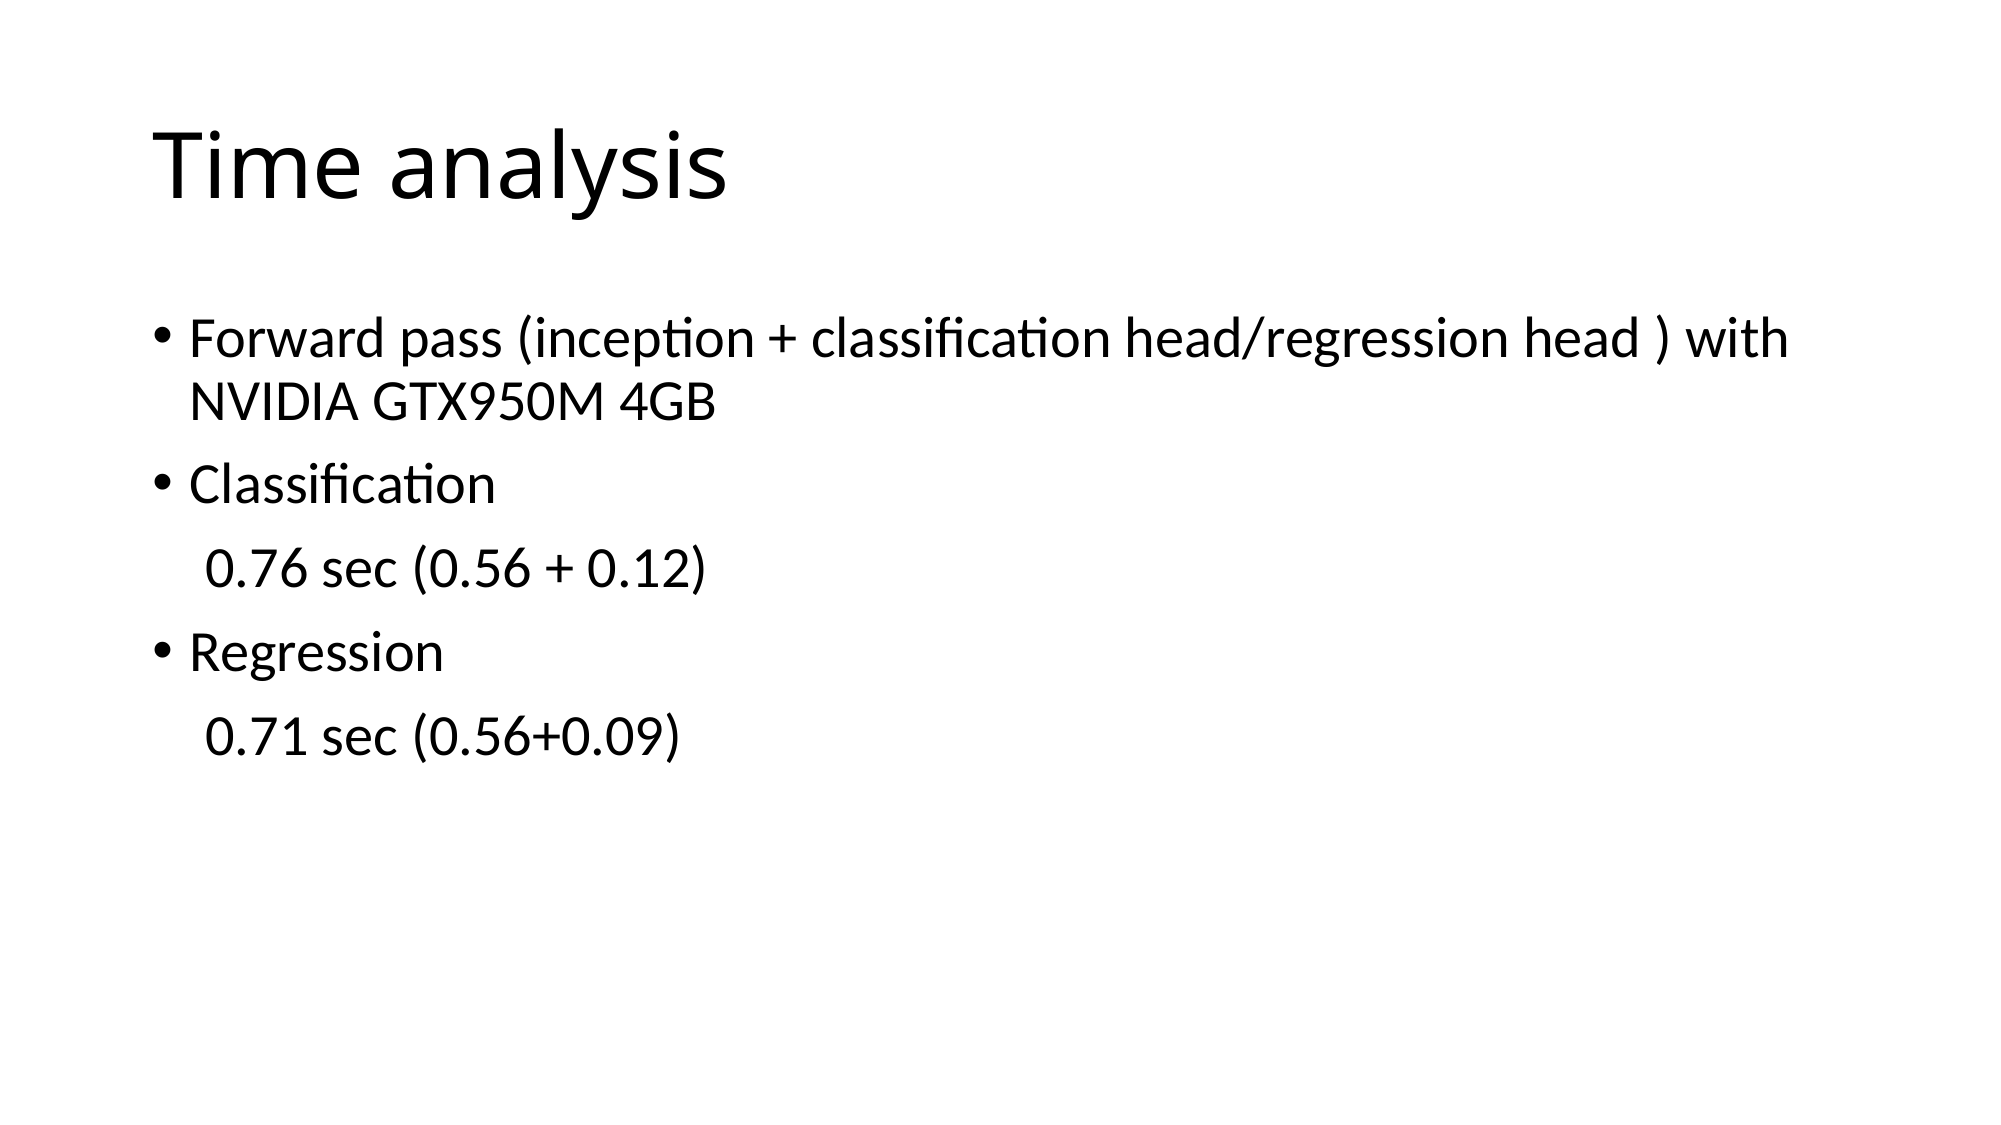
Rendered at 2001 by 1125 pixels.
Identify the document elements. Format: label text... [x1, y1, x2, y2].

title Time analysis [137, 59, 1863, 278]
list Forward pass (inception + classification head/regression head ) with NVIDIA GTX950M 4GB Classification 0.76 sec (0.56 + 0.12) Regression 0.71 sec (0.56+0.09) [137, 299, 1863, 1014]
